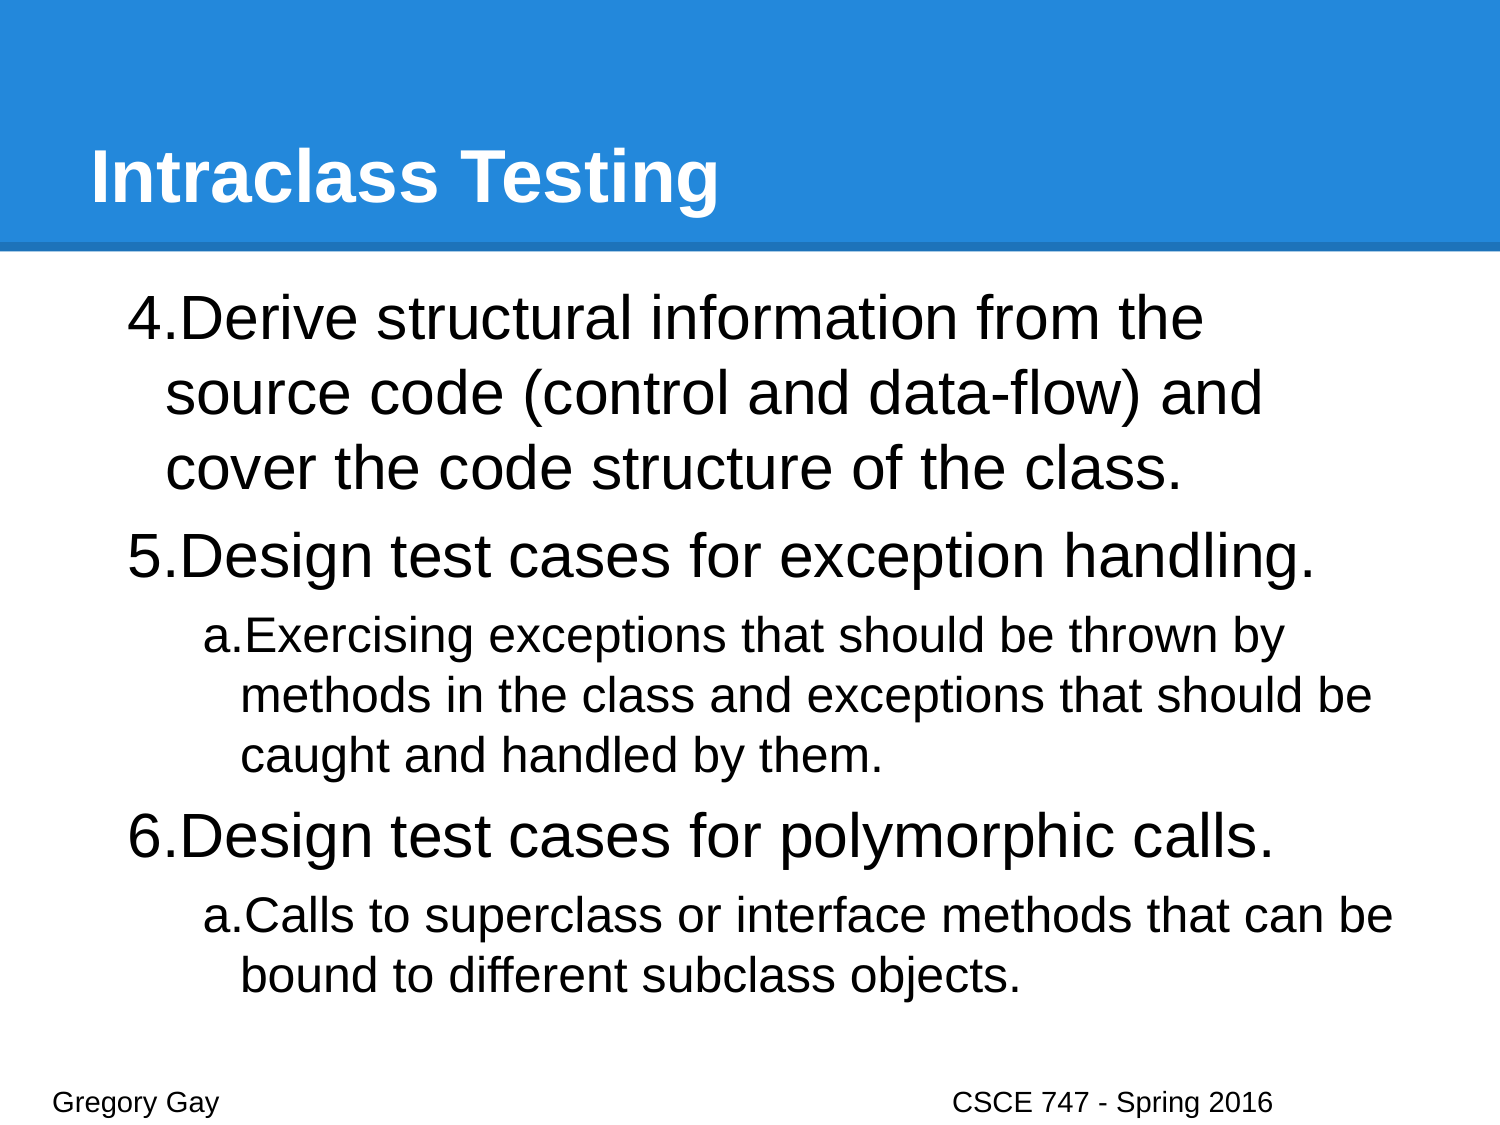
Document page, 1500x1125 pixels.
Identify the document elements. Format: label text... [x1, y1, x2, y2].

list Derive structural information from the source code (control and data-flow) and cover the code structure of the class. Design test cases for exception handling. Exercising exceptions that should be thrown by methods in the class and exceptions that should be caught and handled by them. Design test cases for polymorphic calls. Calls to superclass or interface methods that can be bound to different subclass objects. [75, 262, 1425, 1068]
title Intraclass Testing [75, 45, 1425, 233]
text_box Gregory Gay CSCE 747 - Spring 2016 4 [37, 1068, 1463, 1114]
